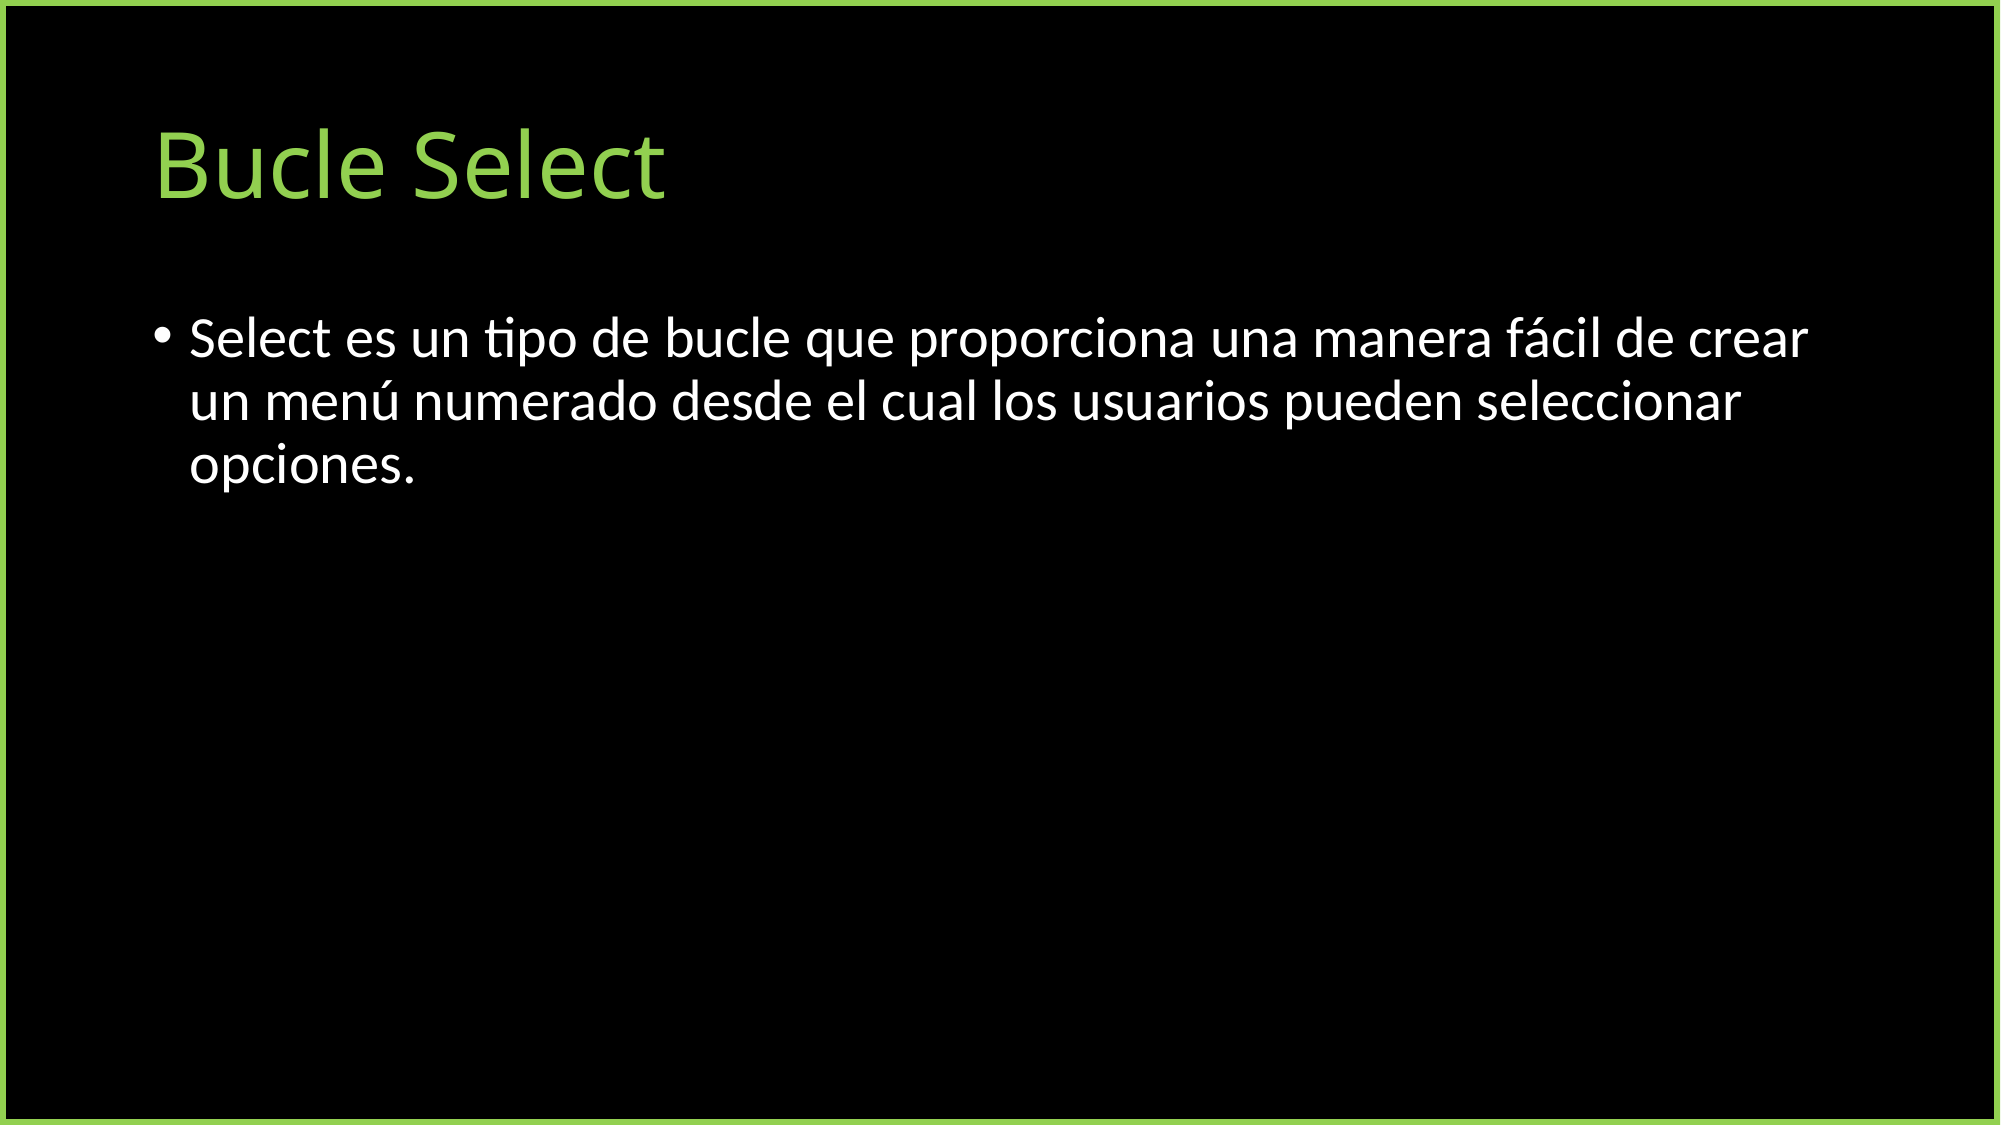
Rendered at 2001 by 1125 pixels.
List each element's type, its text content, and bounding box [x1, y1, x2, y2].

title Bucle Select [137, 59, 1863, 278]
list Select es un tipo de bucle que proporciona una manera fácil de crear un menú numerado desde el cual los usuarios pueden seleccionar opciones. [137, 299, 1863, 1014]
